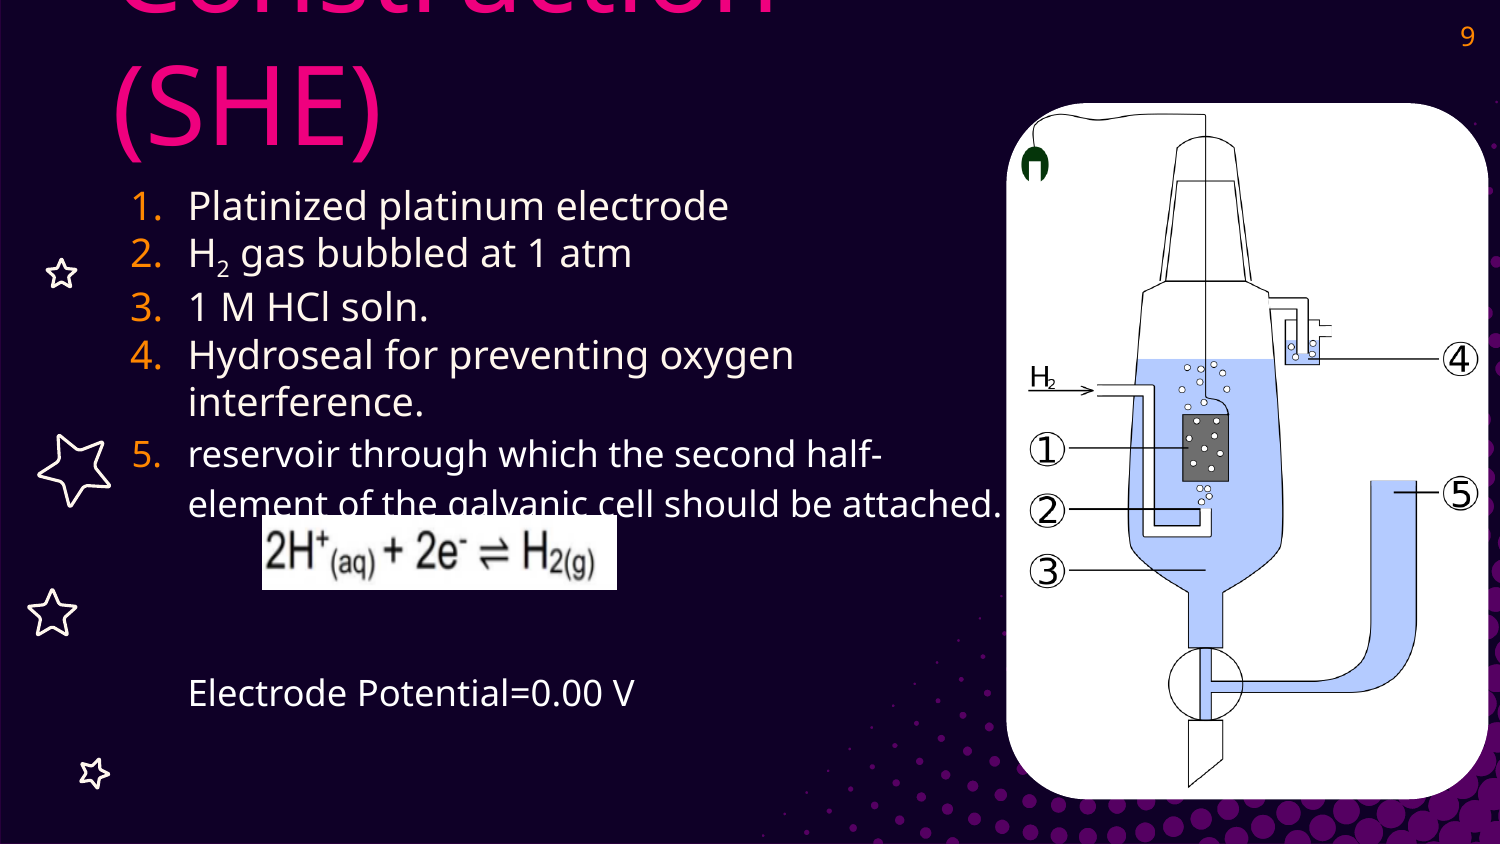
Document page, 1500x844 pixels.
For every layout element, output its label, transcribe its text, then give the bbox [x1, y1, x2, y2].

slide_number ‹#› [1385, 5, 1476, 71]
picture [262, 515, 618, 590]
title Construction-(SHE) [112, 44, 943, 168]
picture [1006, 102, 1489, 800]
subtitle Platinized platinum electrode H2 gas bubbled at 1 atm 1 M HCl soln. Hydroseal for preventing oxygen interference. reservoir through which the second half-element of the galvanic cell should be attached. Electrode Potential=0.00 V [112, 180, 1007, 844]
